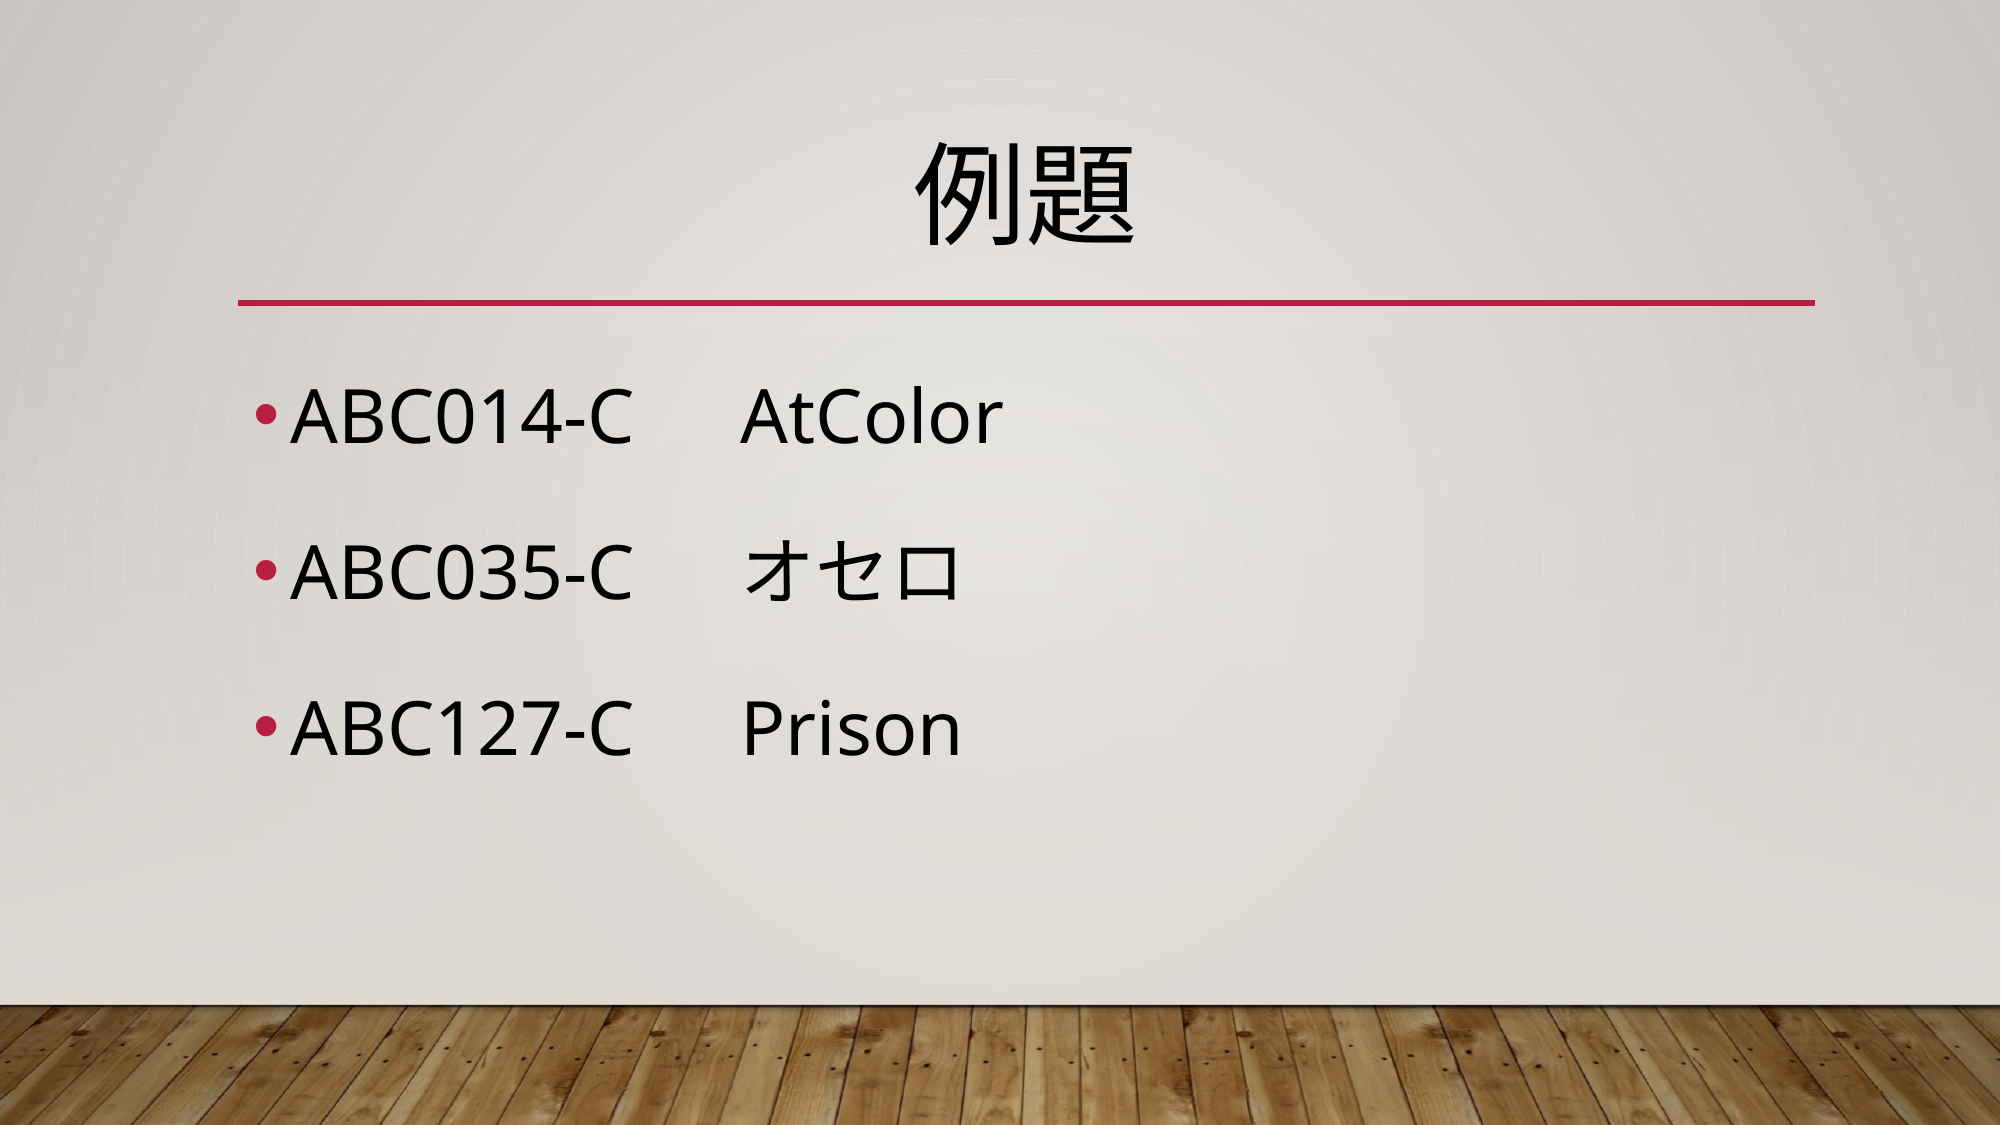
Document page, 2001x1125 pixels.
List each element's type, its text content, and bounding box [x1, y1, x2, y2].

picture [0, 1005, 2000, 1125]
list ABC014-C AtColor ABC035-C オセロ ABC127-C Prison [238, 316, 1844, 1007]
title 例題 [238, 131, 1814, 305]
